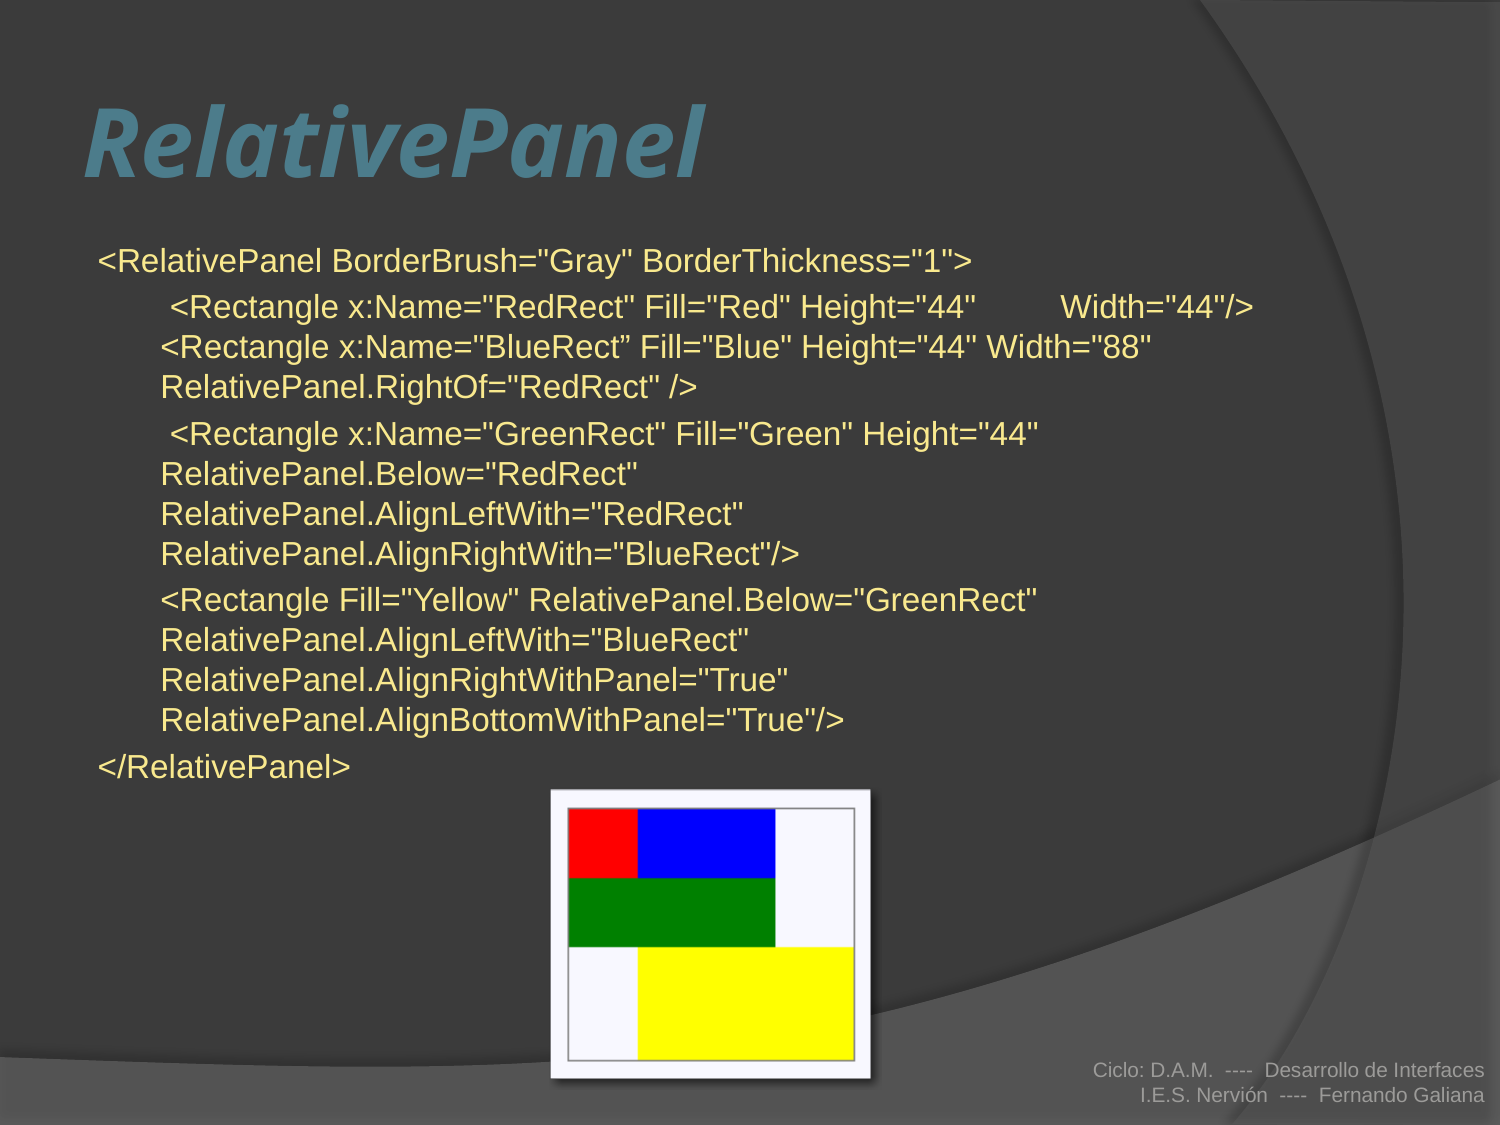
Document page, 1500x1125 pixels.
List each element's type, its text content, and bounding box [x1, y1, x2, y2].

title RelativePanel [75, 45, 1300, 233]
picture [548, 786, 883, 1091]
text_box Ciclo: D.A.M. ---- Desarrollo de Interfaces I.E.S. Nervión ---- Fernando Galiana [1009, 1046, 1485, 1107]
list <RelativePanel BorderBrush="Gray" BorderThickness="1"> <Rectangle x:Name="RedRect" Fill="Red" Height="44" Width="44"/> <Rectangle x:Name="BlueRect” Fill="Blue" Height="44" Width="88" RelativePanel.RightOf="RedRect" /> <Rectangle x:Name="GreenRect" Fill="Green" Height="44" RelativePanel.Below="RedRect" RelativePanel.AlignLeftWith="RedRect" RelativePanel.AlignRightWith="BlueRect"/> <Rectangle Fill="Yellow" RelativePanel.Below="GreenRect" RelativePanel.AlignLeftWith="BlueRect" RelativePanel.AlignRightWithPanel="True" RelativePanel.AlignBottomWithPanel="True"/> </RelativePanel> [76, 231, 1302, 975]
